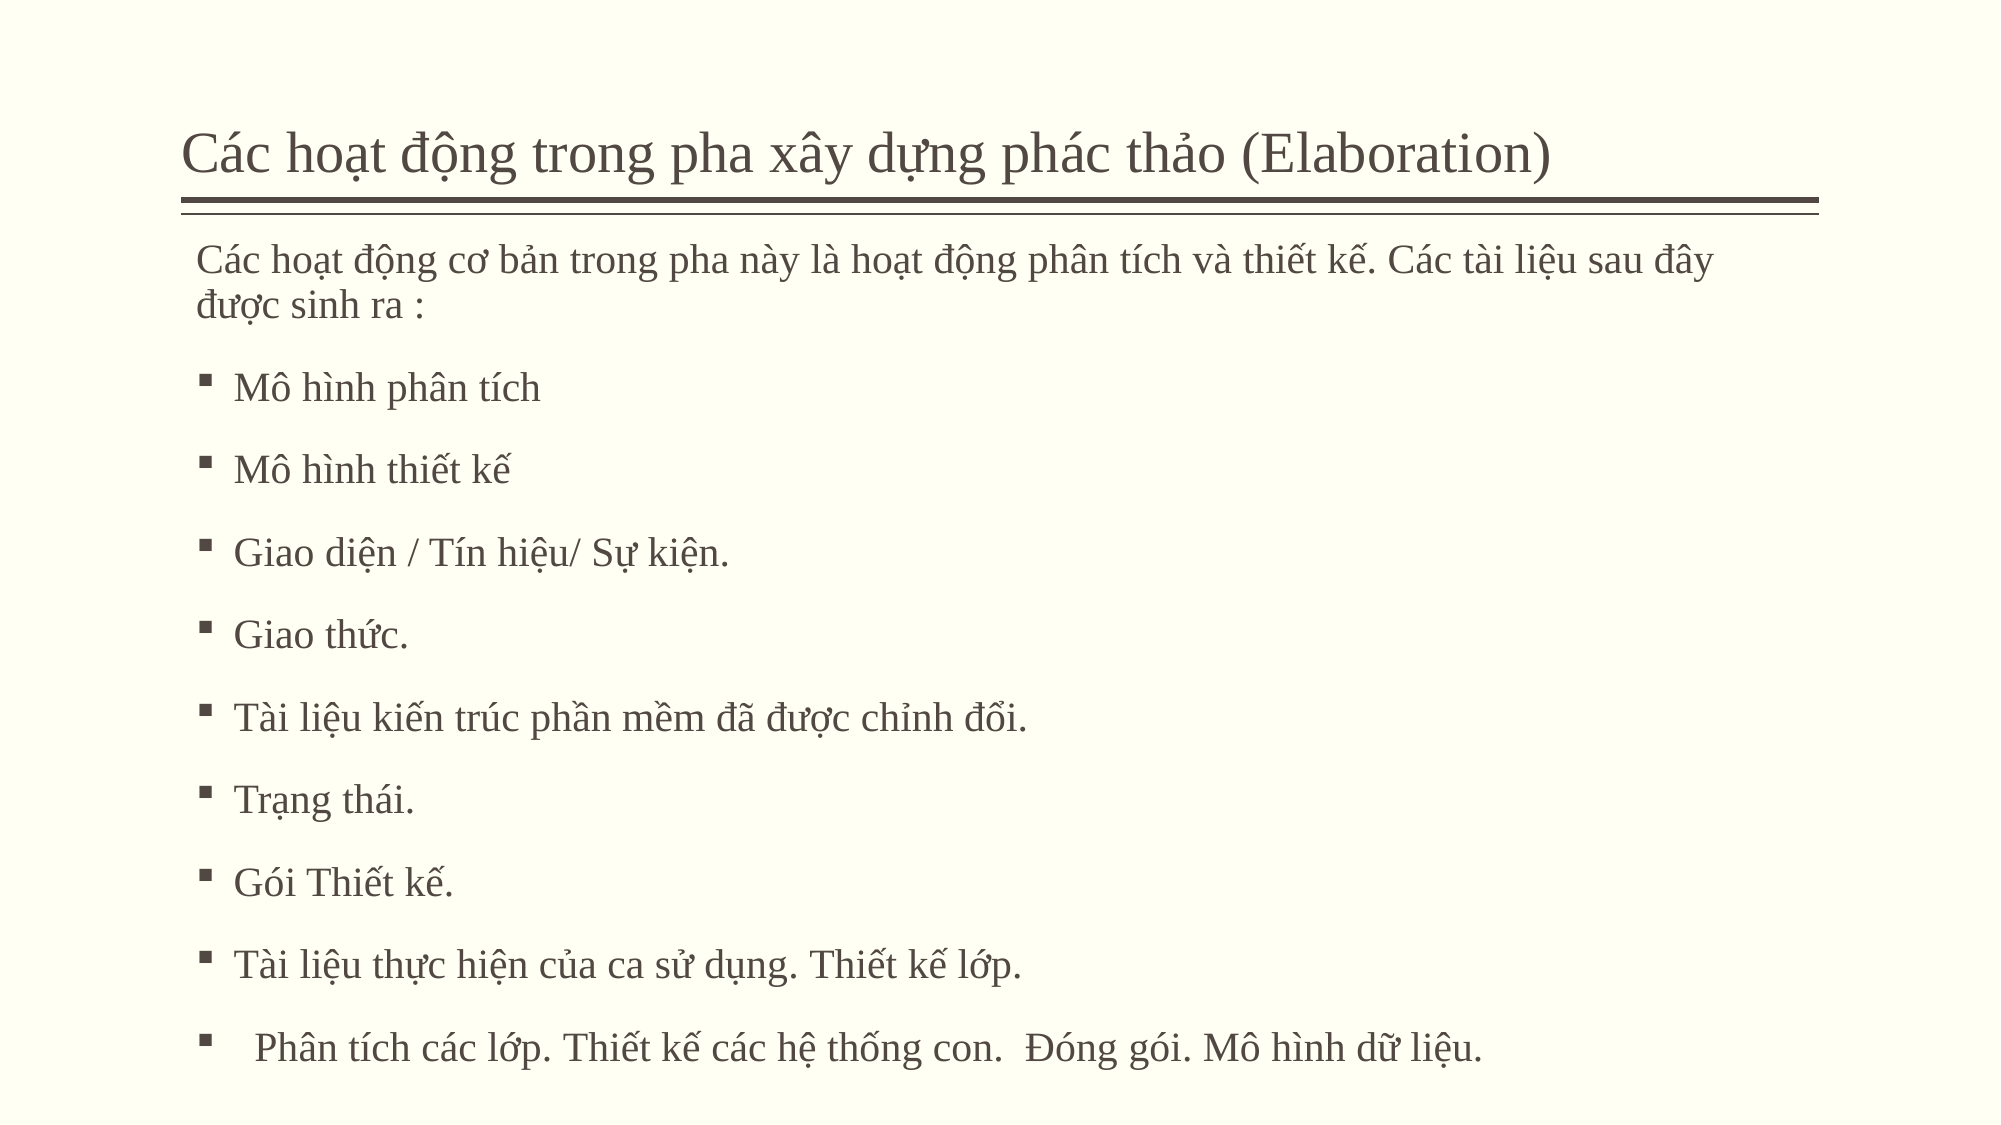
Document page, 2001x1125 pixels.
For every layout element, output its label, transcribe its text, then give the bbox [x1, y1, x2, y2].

title Các hoạt động trong pha xây dựng phác thảo (Elaboration) [181, 12, 1819, 193]
text_box Các hoạt động cơ bản trong pha này là hoạt động phân tích và thiết kế. Các tài liệu sau đây được sinh ra : Mô hình phân tích Mô hình thiết kế Giao diện / Tín hiệu/ Sự kiện. Giao thức. Tài liệu kiến trúc phần mềm đã được chỉnh đổi. Trạng thái. Gói Thiết kế. Tài liệu thực hiện của ca sử dụng. Thiết kế lớp. Phân tích các lớp. Thiết kế các hệ thống con. Đóng gói. Mô hình dữ liệu. [181, 230, 1819, 1113]
